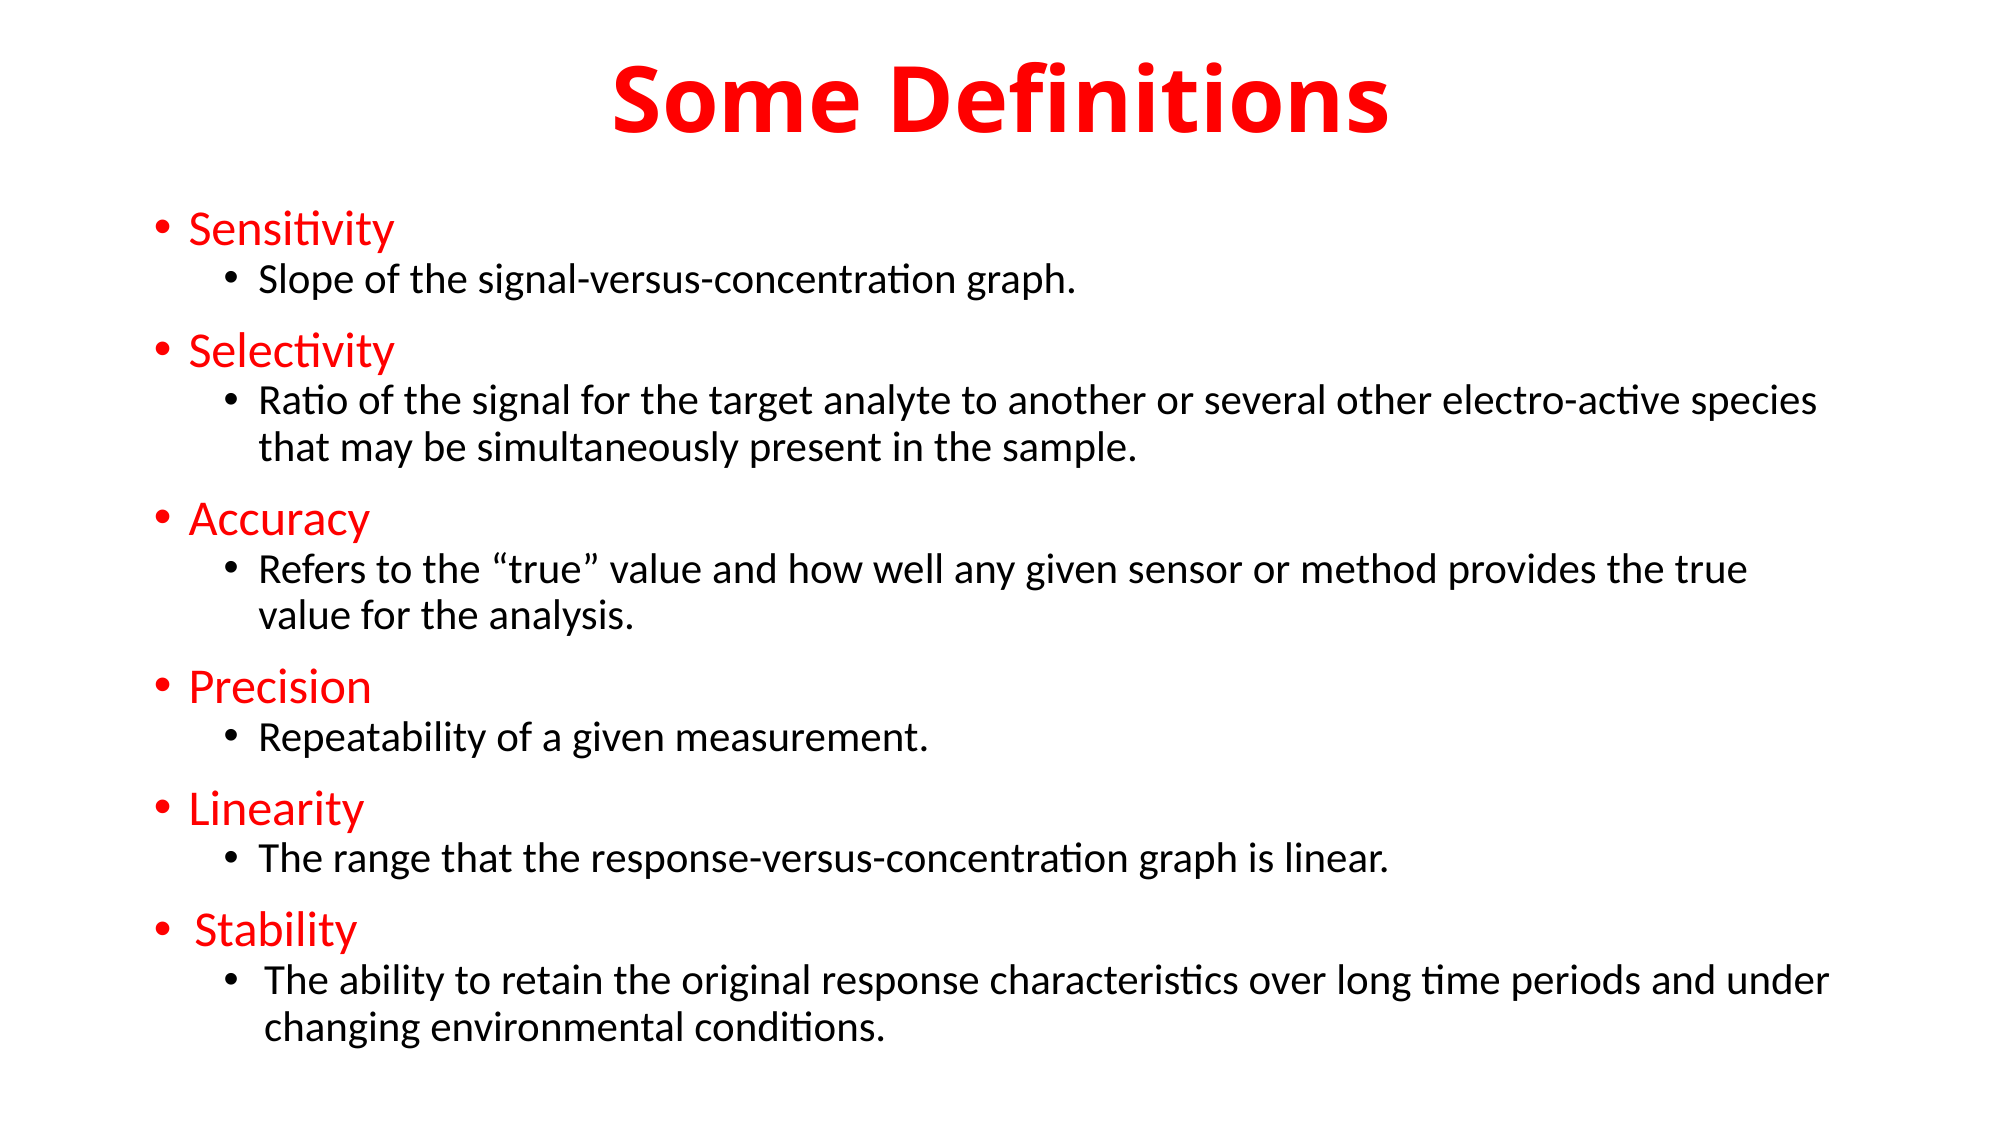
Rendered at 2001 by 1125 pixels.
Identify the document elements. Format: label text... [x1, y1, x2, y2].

title Some Definitions [138, 43, 1864, 163]
list Sensitivity Slope of the signal-versus-concentration graph. Selectivity Ratio of the signal for the target analyte to another or several other electro-active species that may be simultaneously present in the sample. Accuracy Refers to the “true” value and how well any given sensor or method provides the true value for the analysis. Precision Repeatability of a given measurement. Linearity The range that the response-versus-concentration graph is linear. Stability The ability to retain the original response characteristics over long time periods and under changing environmental conditions. [138, 194, 1864, 1062]
